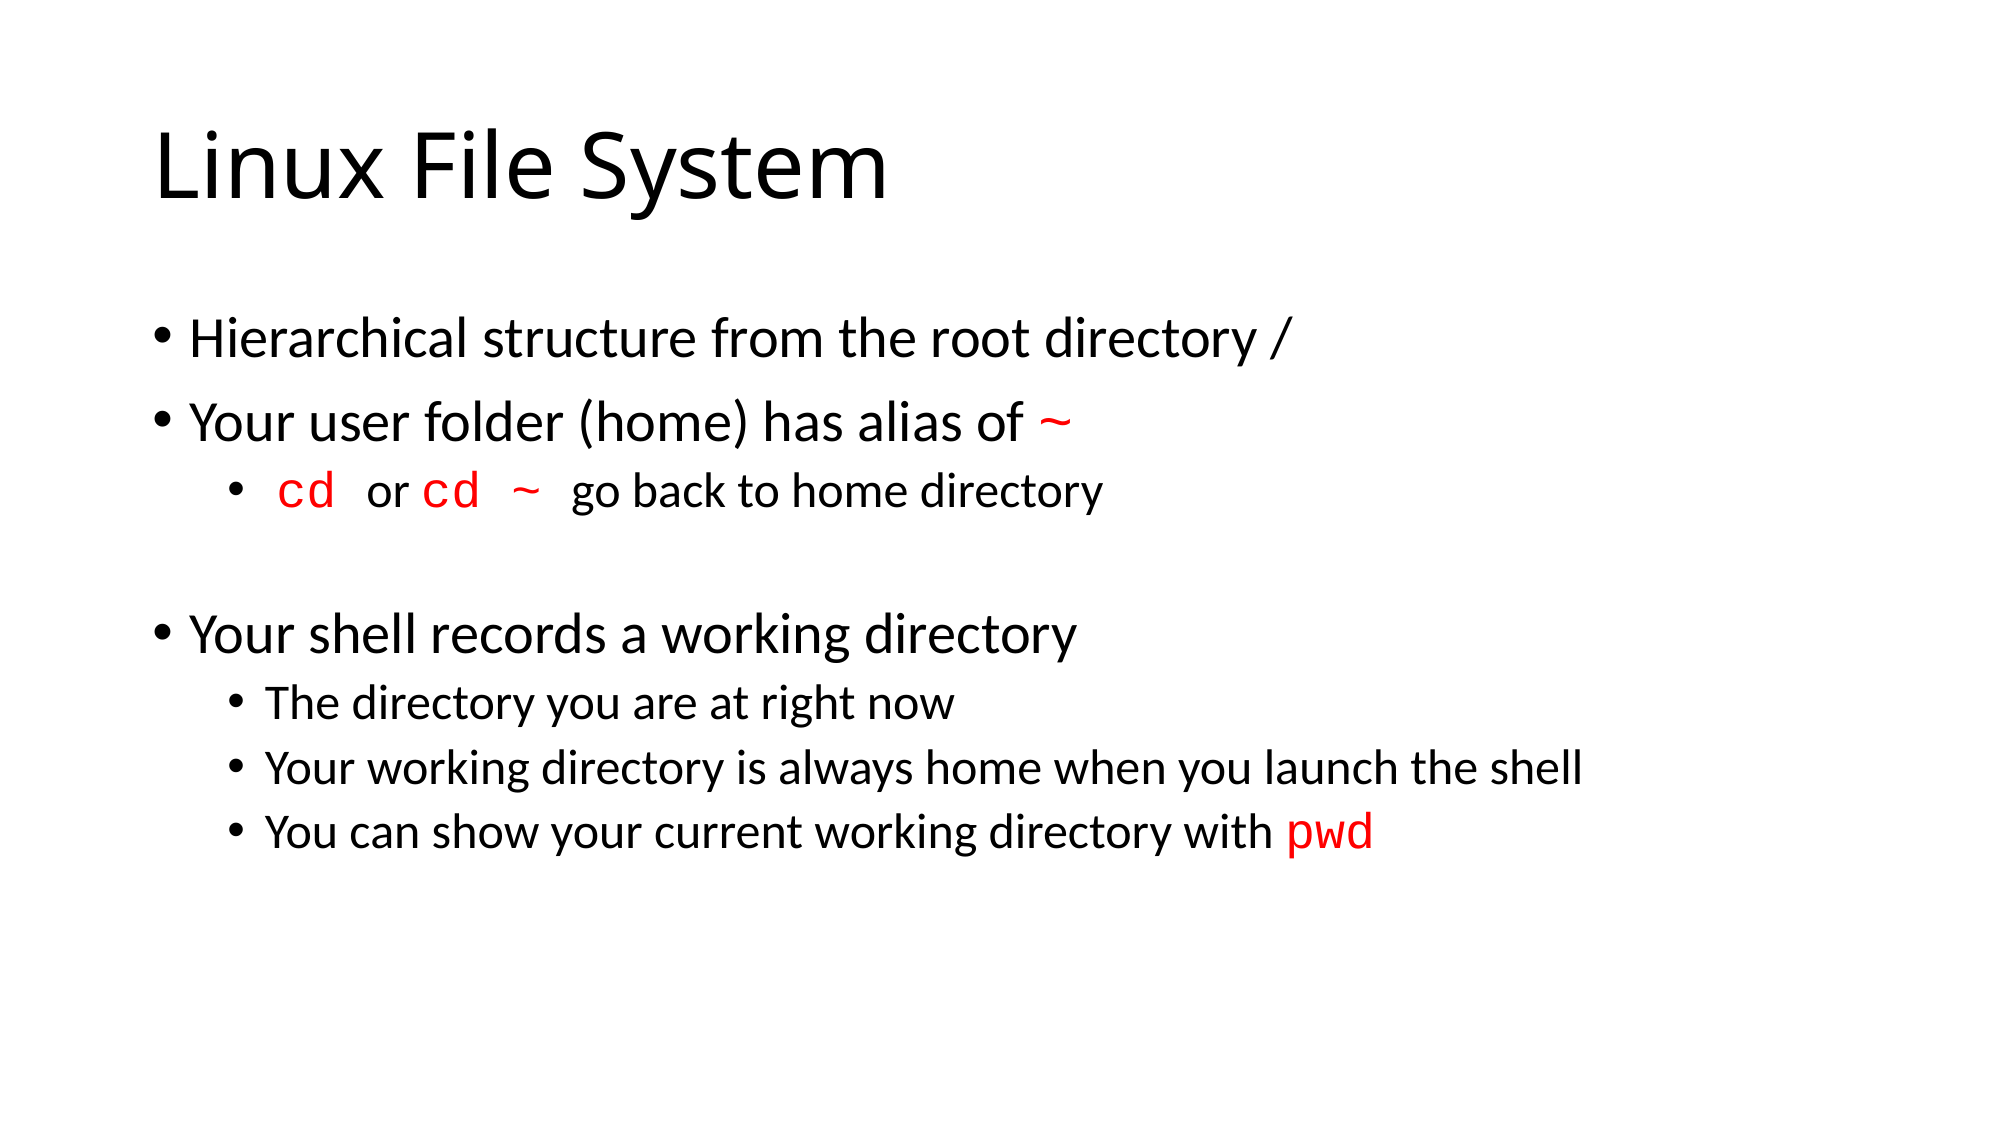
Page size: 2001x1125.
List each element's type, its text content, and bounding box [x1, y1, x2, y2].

title Linux File System [137, 59, 1863, 278]
list Hierarchical structure from the root directory / Your user folder (home) has alias of ~ cd or cd ~ go back to home directory Your shell records a working directory The directory you are at right now Your working directory is always home when you launch the shell You can show your current working directory with pwd [137, 299, 1863, 1014]
